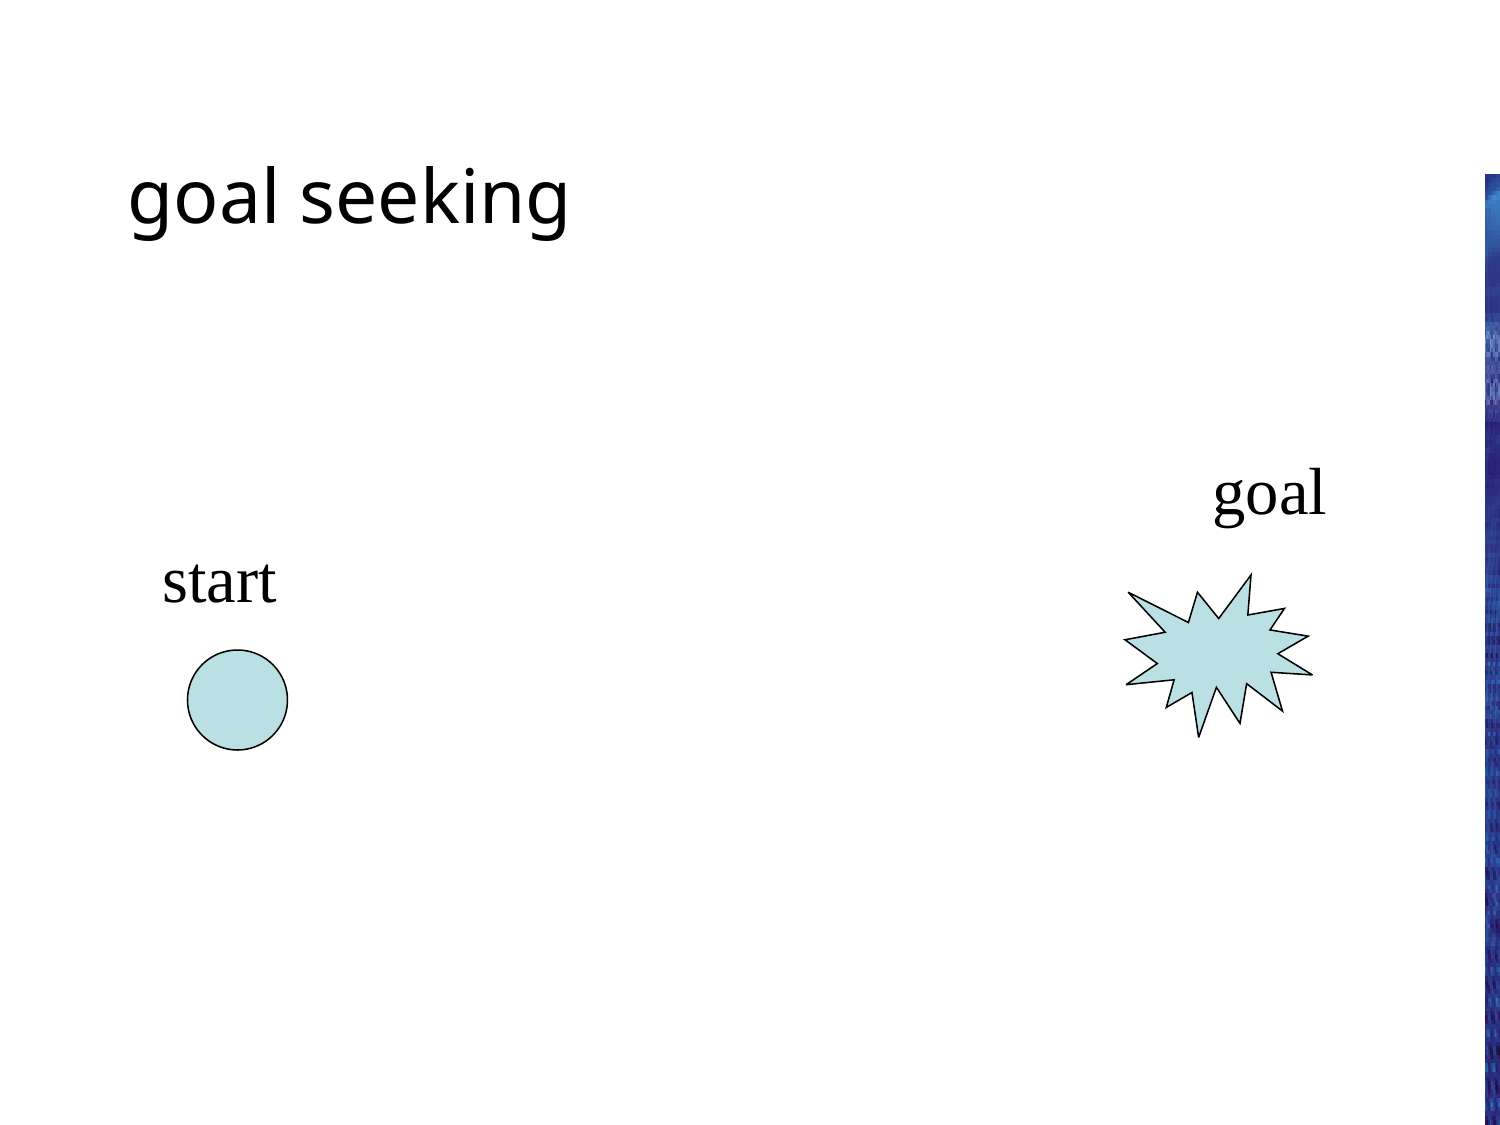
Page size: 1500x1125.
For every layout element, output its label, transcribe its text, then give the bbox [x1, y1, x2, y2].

text_box [1125, 574, 1313, 738]
picture [1485, 174, 1500, 1125]
text_box start [147, 528, 293, 623]
title goal seeking [112, 99, 1238, 288]
text_box [187, 650, 288, 751]
text_box goal [1197, 440, 1343, 536]
